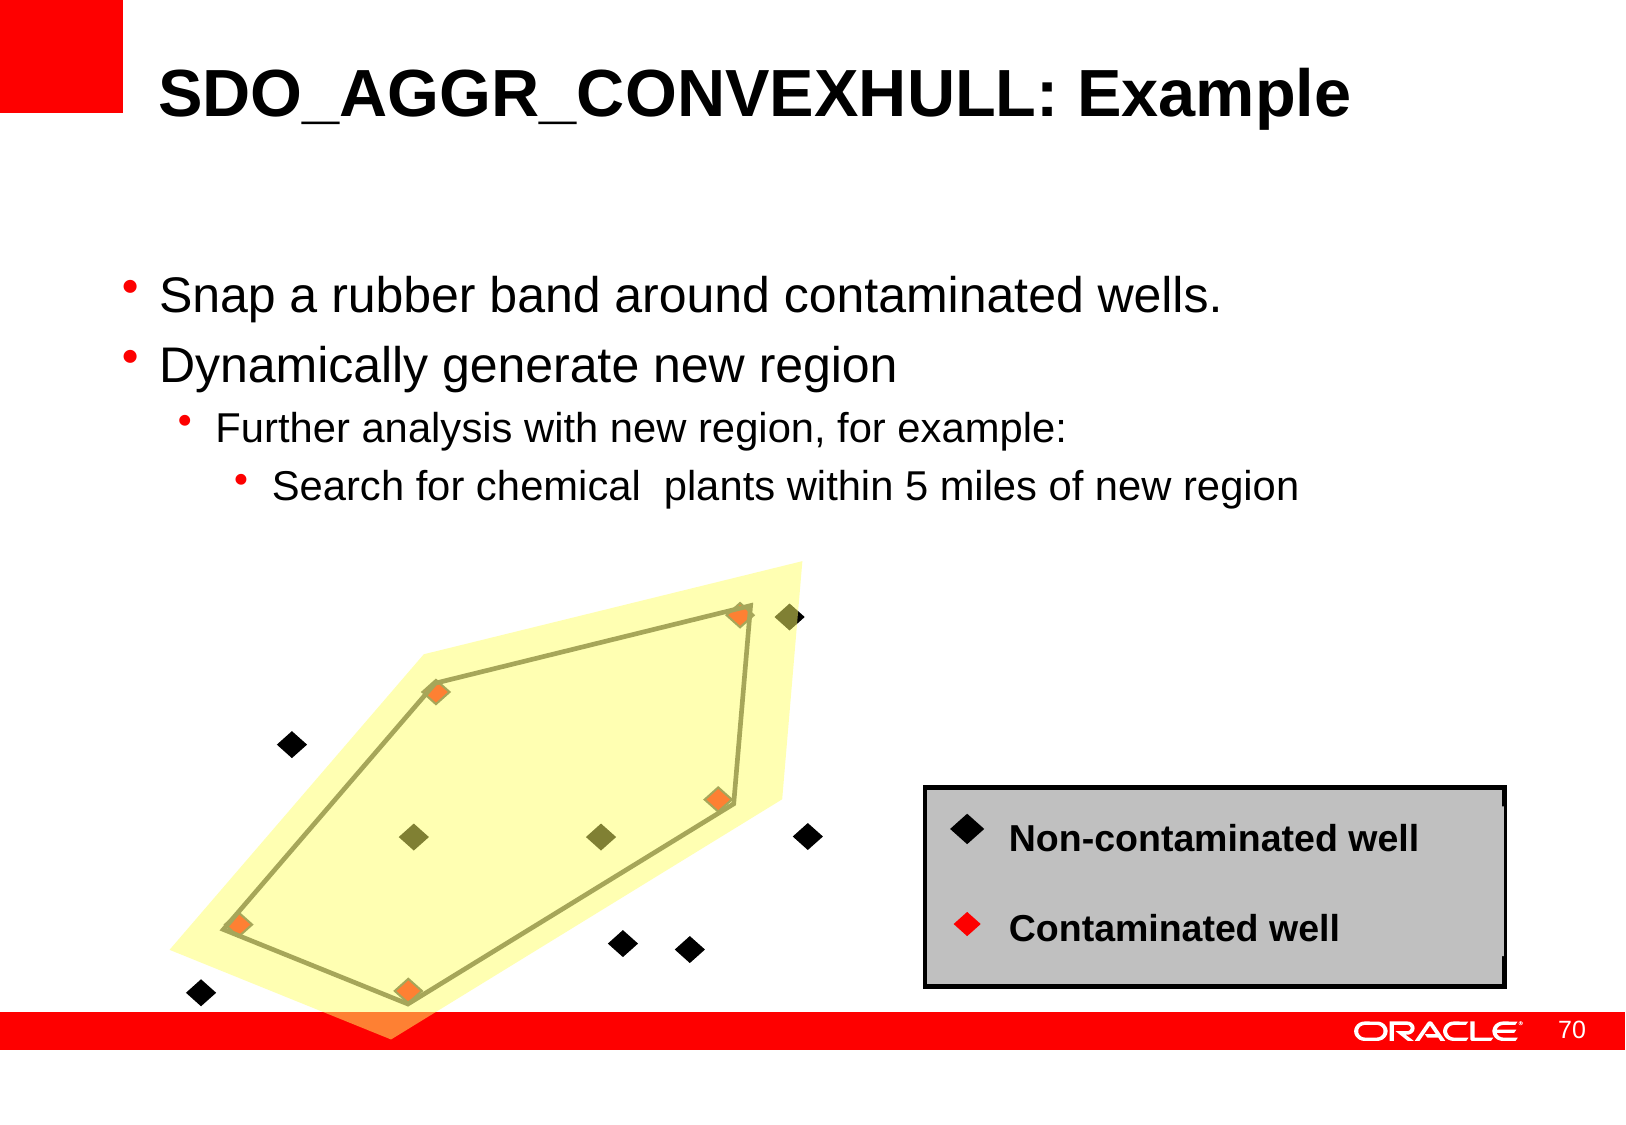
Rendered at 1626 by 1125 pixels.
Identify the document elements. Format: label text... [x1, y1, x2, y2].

text_box [609, 931, 637, 956]
text_box [953, 816, 981, 842]
text_box [676, 937, 704, 962]
text_box [794, 824, 822, 849]
text_box [924, 787, 1505, 987]
text_box [187, 980, 215, 1005]
text_box [278, 732, 306, 757]
picture [0, 0, 123, 113]
list Snap a rubber band around contaminated wells. Dynamically generate new region Further analysis with new region, for example: Search for chemical plants within 5 miles of new region [121, 349, 1462, 976]
text_box [169, 561, 803, 1040]
title SDO_AGGR_CONVEXHULL: Example [157, 49, 1506, 205]
text_box [81, 212, 1589, 349]
picture [0, 1012, 1625, 1050]
text_box [798, 613, 804, 622]
text_box [953, 911, 981, 937]
text_box Non-contaminated well Contaminated well [994, 806, 1504, 957]
